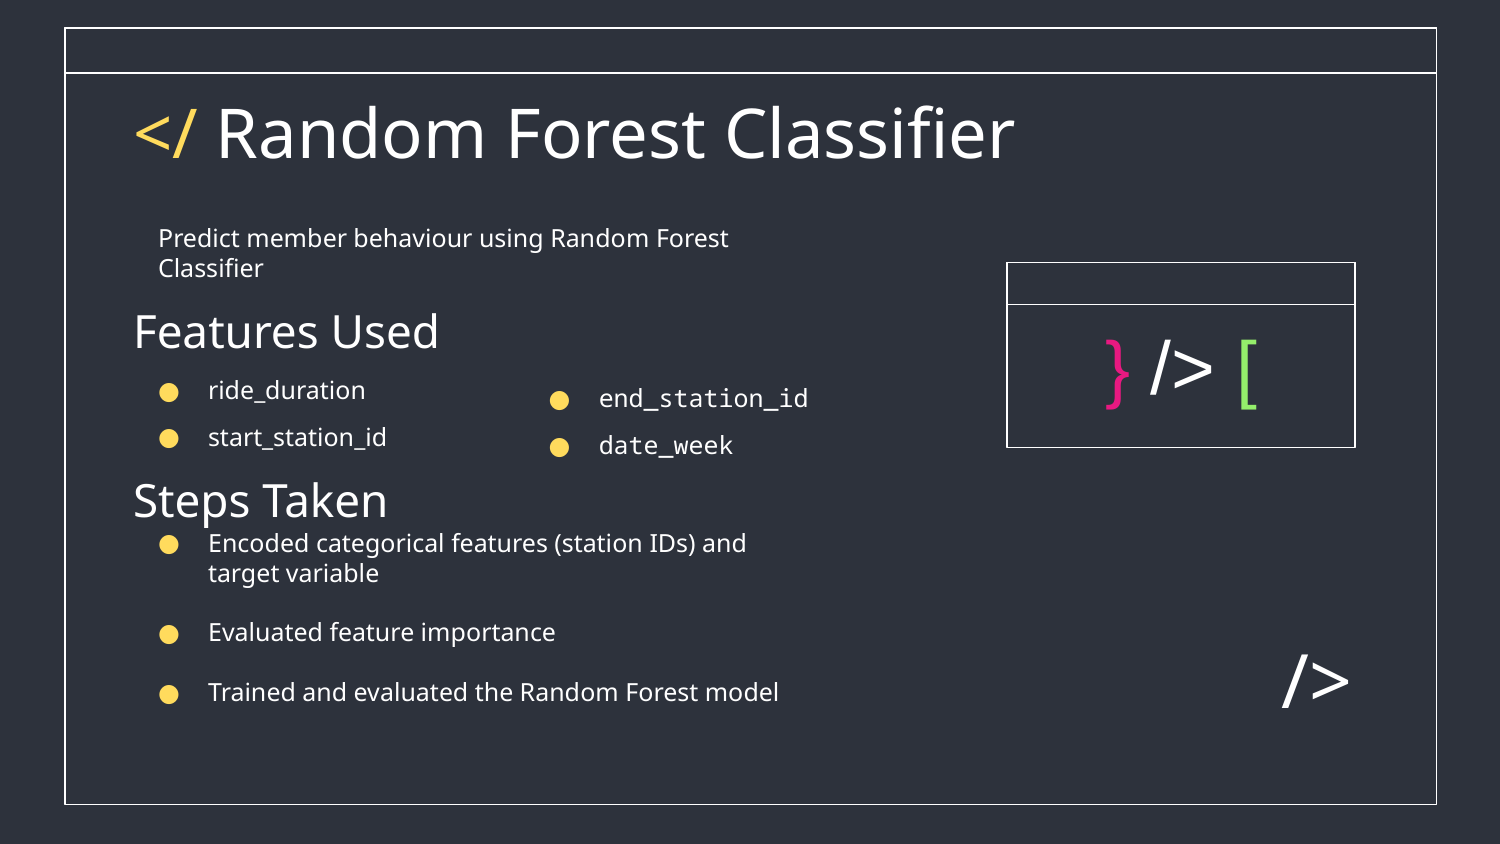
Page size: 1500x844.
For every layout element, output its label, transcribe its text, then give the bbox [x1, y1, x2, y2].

title </ Random Forest Classifier [118, 75, 1382, 170]
text_box end_station_id date_week [508, 375, 883, 467]
text_box /> [1266, 634, 1382, 734]
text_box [1006, 262, 1356, 448]
list Predict member behaviour using Random Forest Classifier Features Used ride_duration start_station_id Steps Taken Encoded categorical features (station IDs) and target variable Evaluated feature importance Trained and evaluated the Random Forest model [118, 207, 809, 796]
